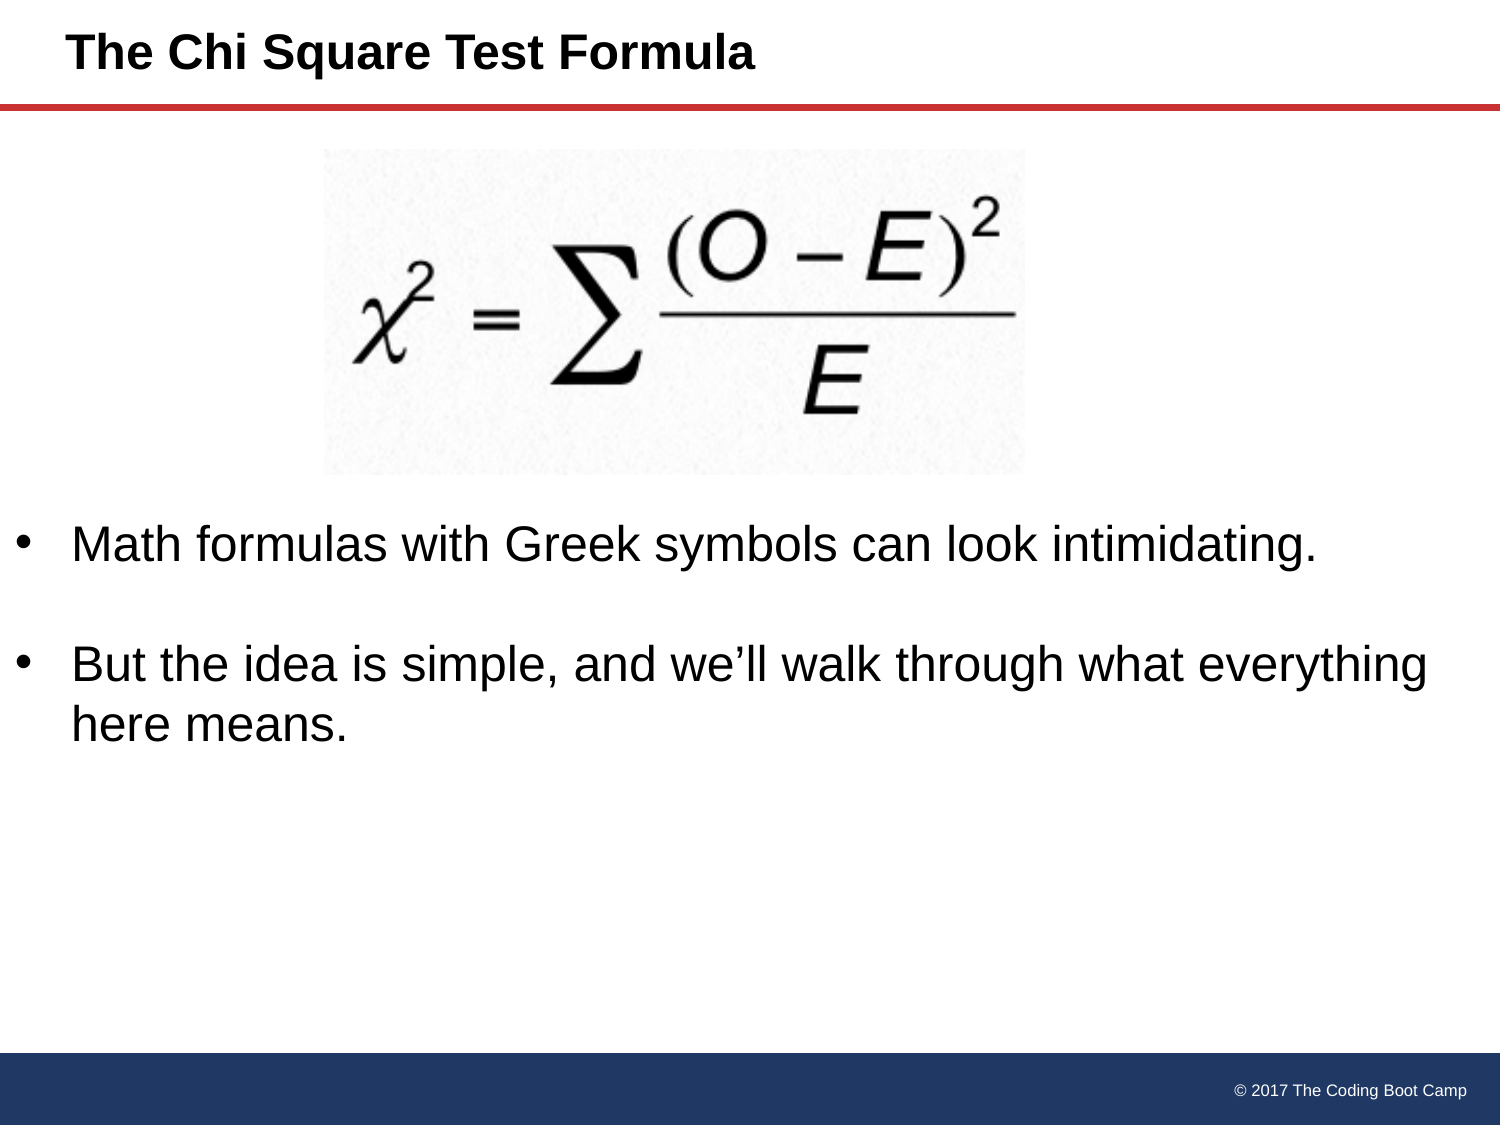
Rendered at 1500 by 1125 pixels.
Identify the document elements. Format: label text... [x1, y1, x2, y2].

picture [324, 149, 1025, 475]
text_box Math formulas with Greek symbols can look intimidating. But the idea is simple, and we’ll walk through what everything here means. [0, 444, 1488, 760]
title The Chi Square Test Formula [50, 0, 948, 108]
